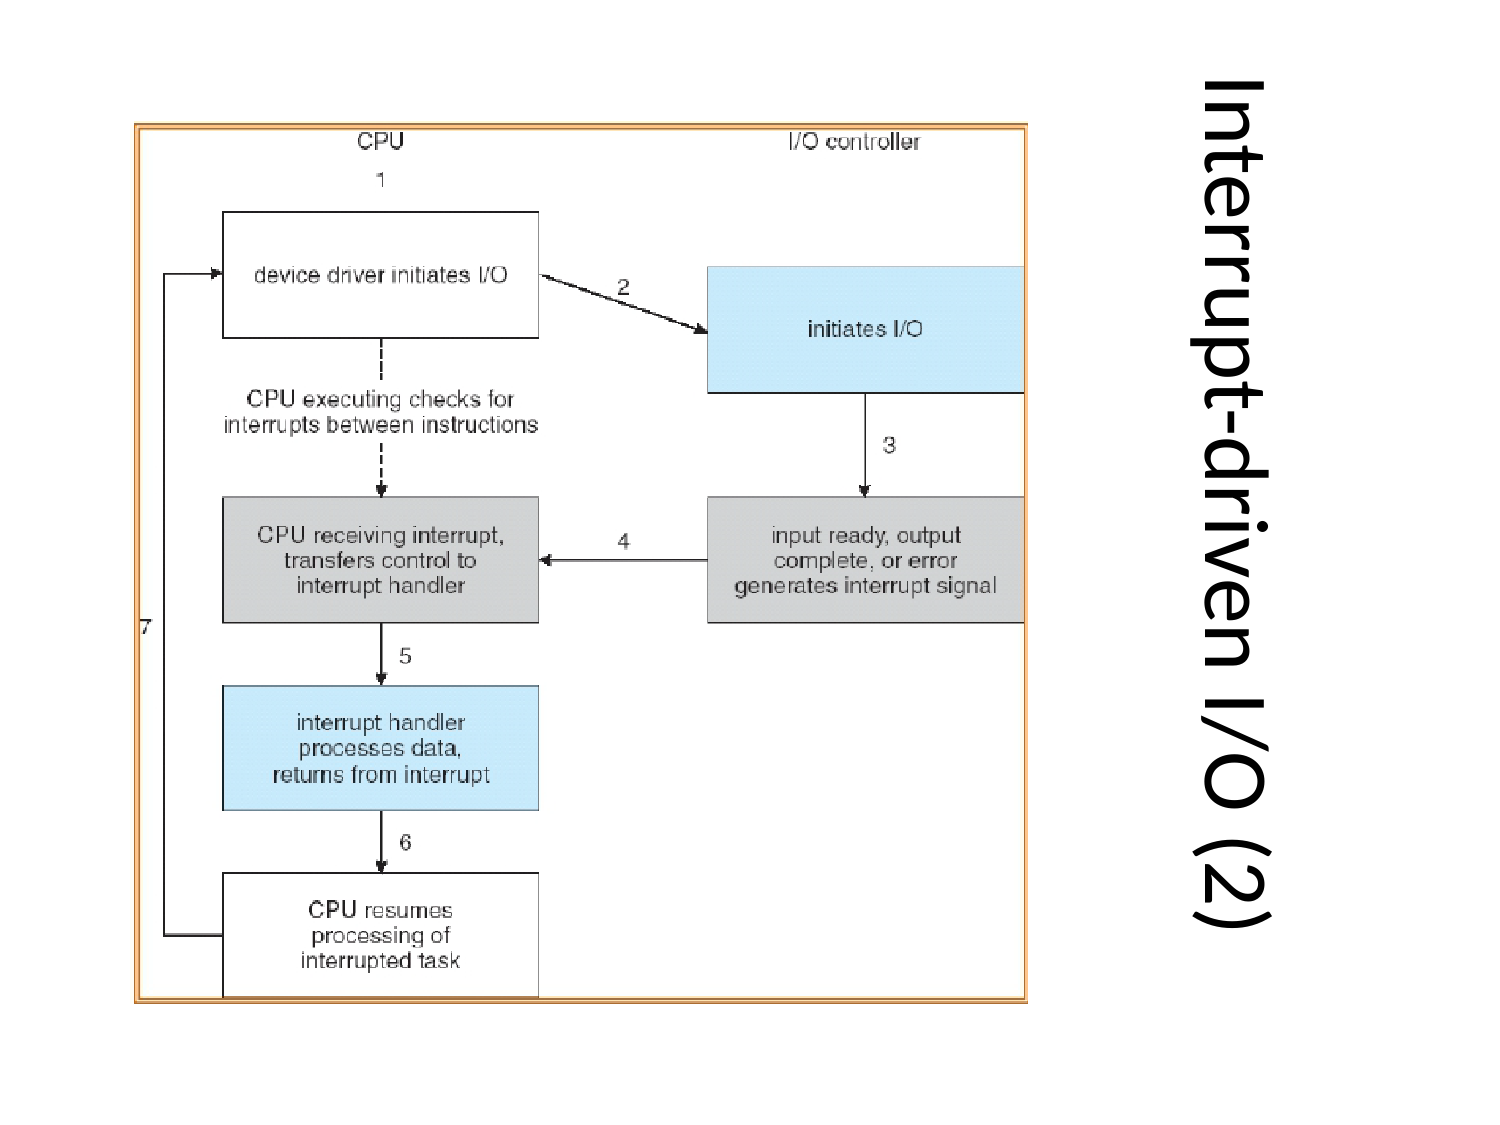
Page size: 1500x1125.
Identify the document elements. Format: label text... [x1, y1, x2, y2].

picture [130, 121, 1028, 1004]
title Interrupt-driven I/O (2) [1073, 59, 1397, 1014]
